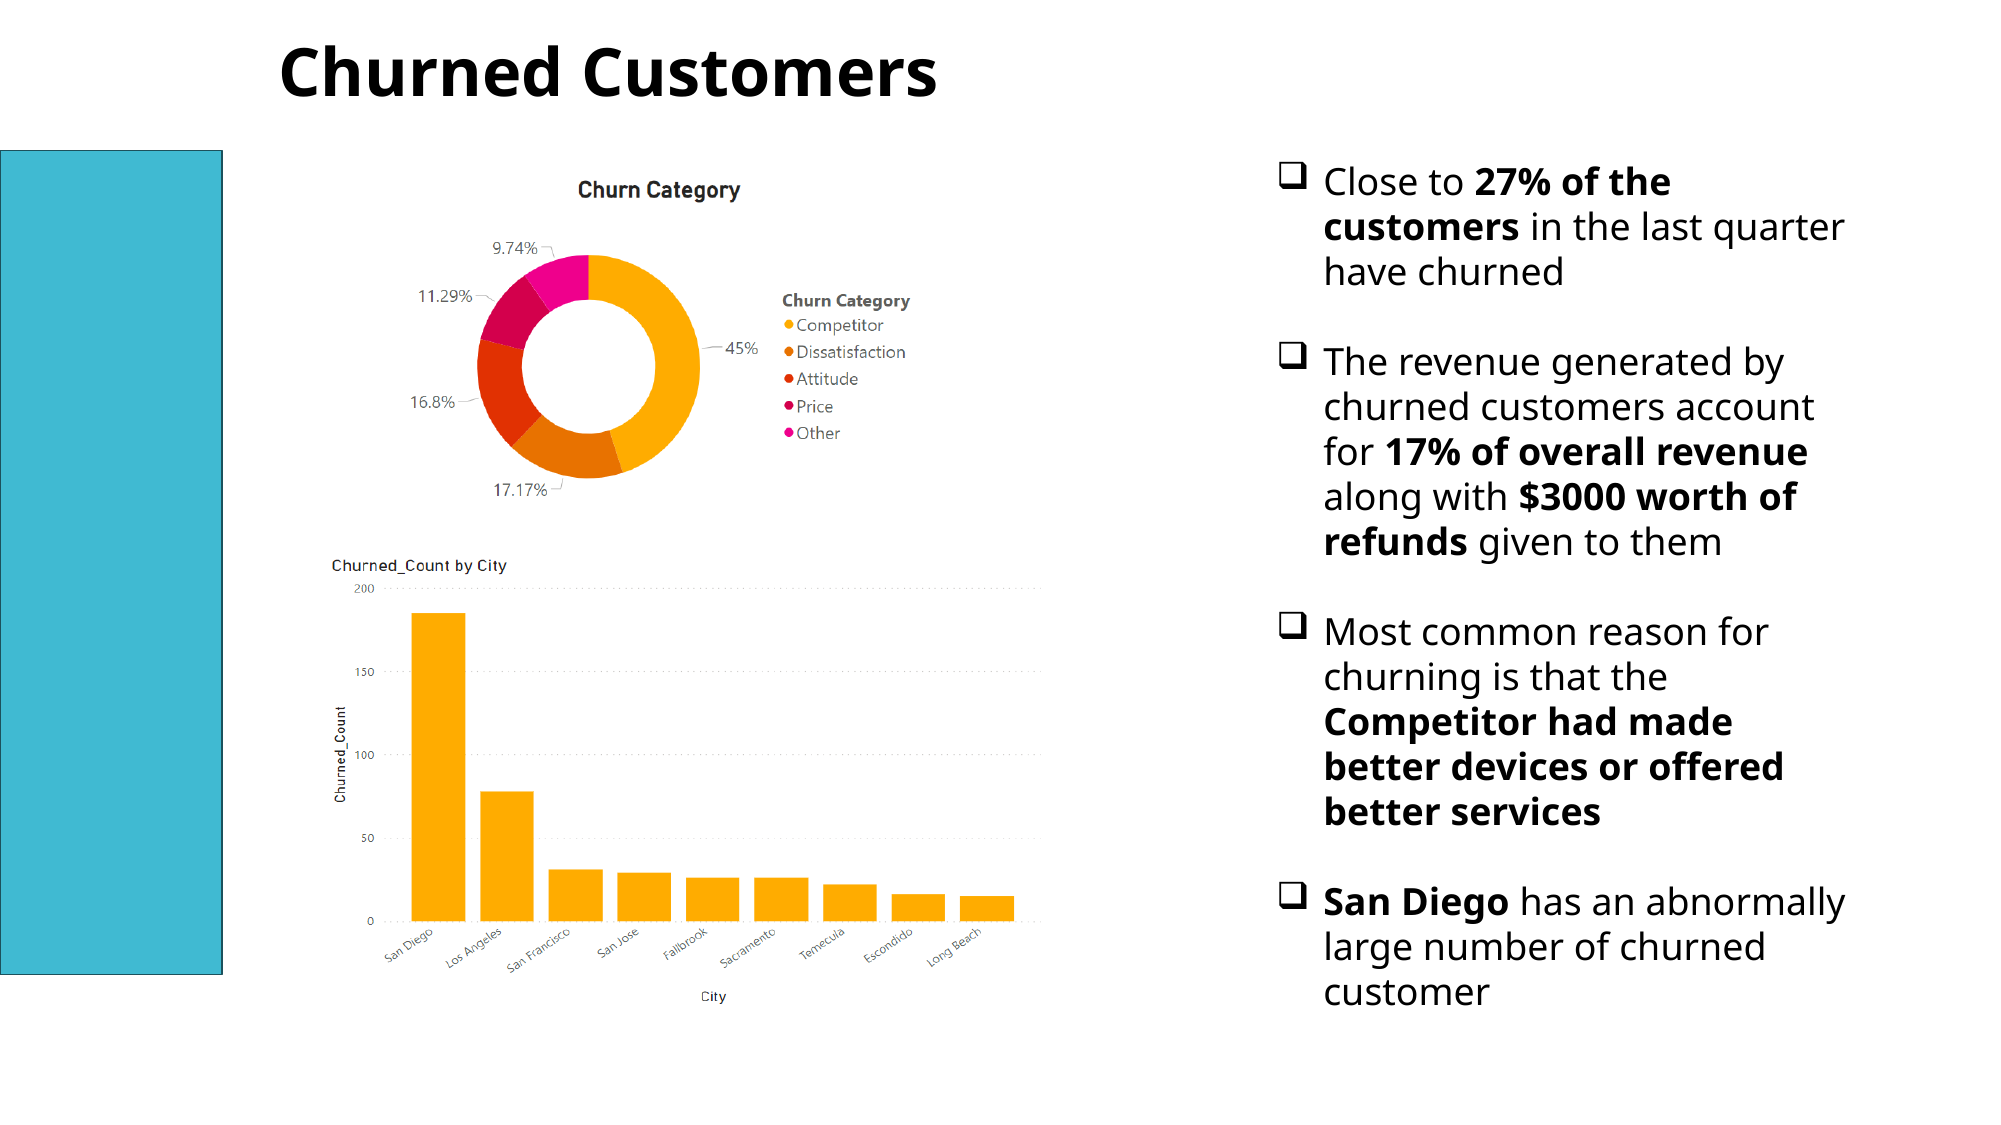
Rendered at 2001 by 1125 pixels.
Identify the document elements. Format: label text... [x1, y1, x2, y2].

text_box Churned Customers [263, 22, 1911, 118]
text_box Close to 27% of the customers in the last quarter have churned The revenue generated by churned customers account for 17% of overall revenue along with $3000 worth of refunds given to them Most common reason for churning is that the Competitor had made better devices or offered better services San Diego has an abnormally large number of churned customer [1261, 150, 1864, 1111]
picture [314, 545, 1053, 1008]
picture [314, 150, 971, 510]
text_box [0, 150, 223, 975]
